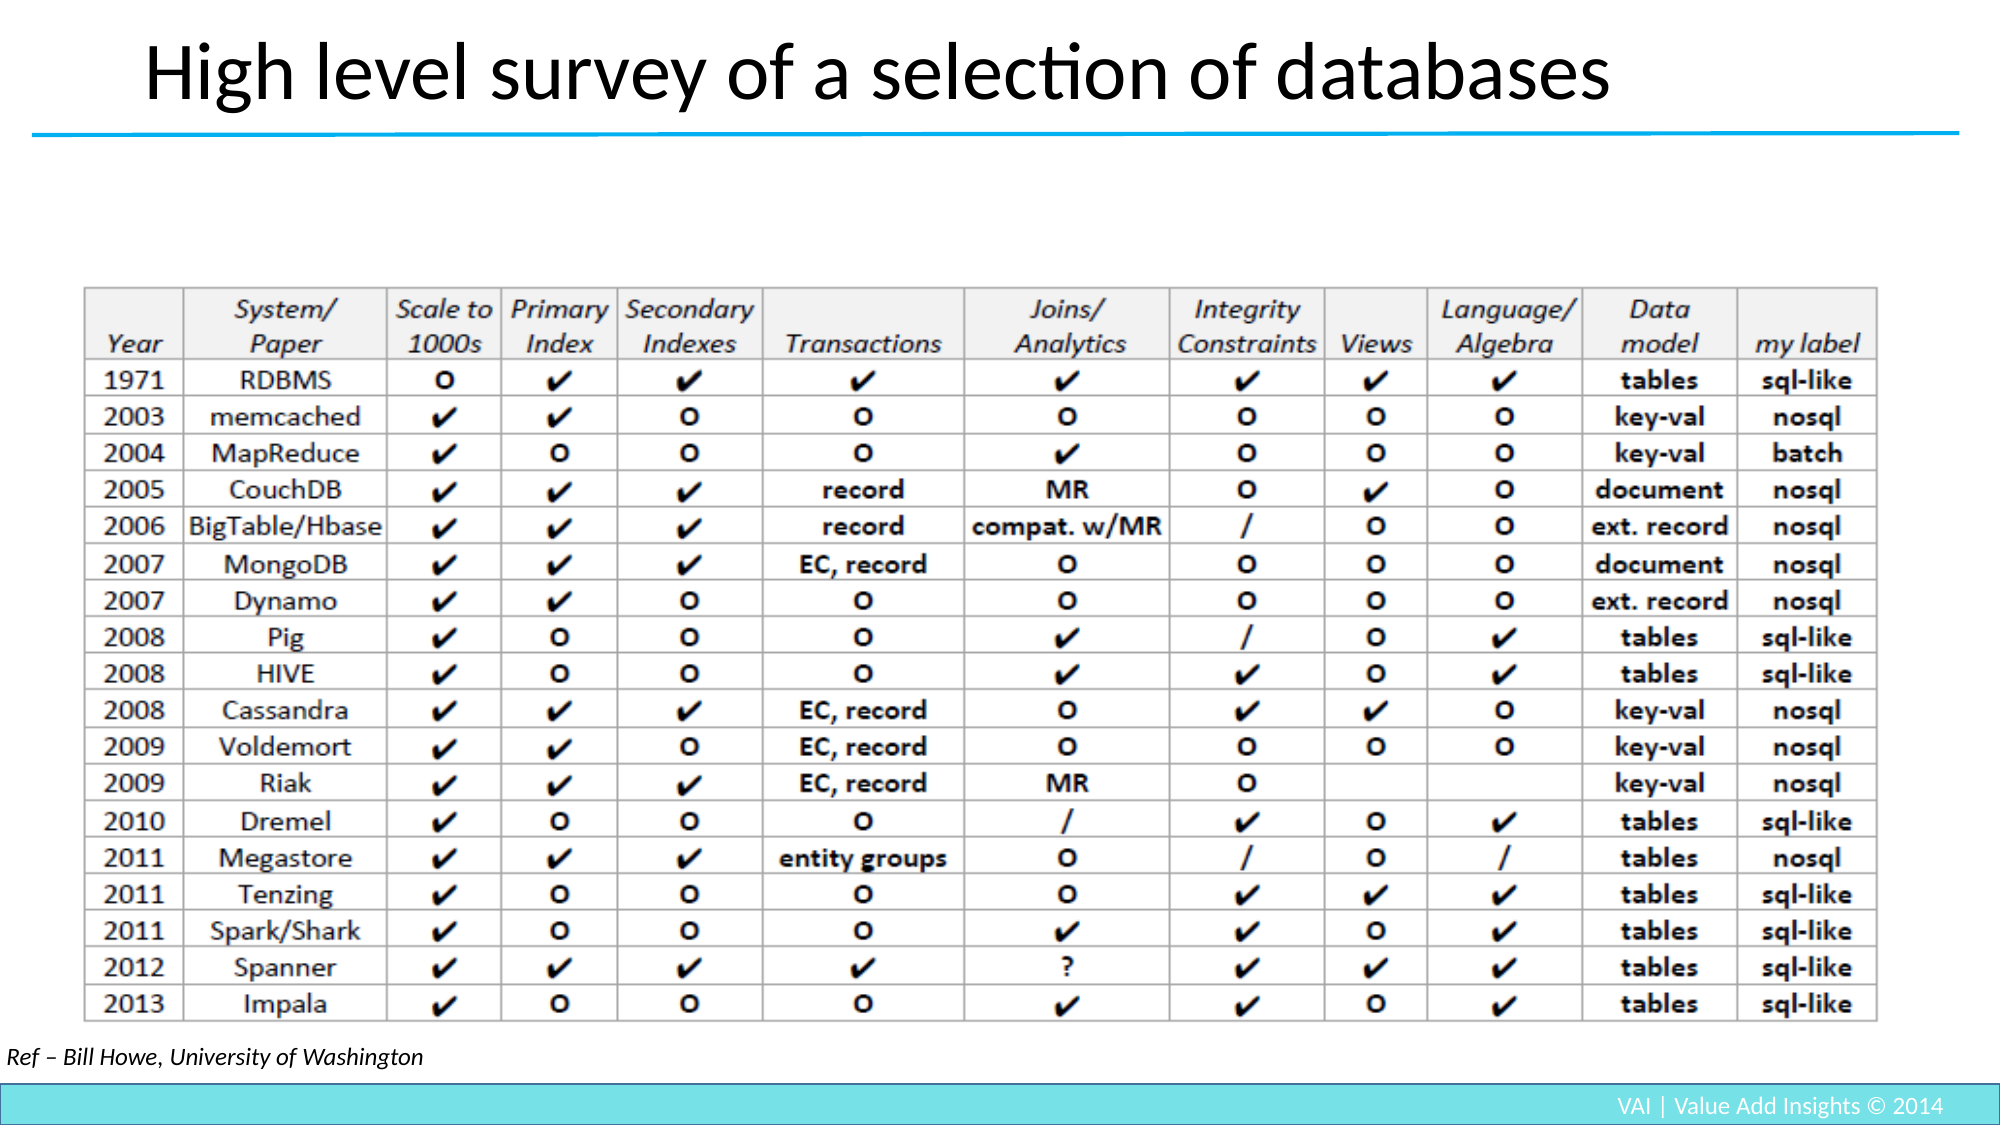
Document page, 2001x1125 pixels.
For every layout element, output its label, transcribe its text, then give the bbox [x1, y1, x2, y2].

text_box [1962, 1084, 2000, 1125]
title High level survey of a selection of databases [129, 34, 1855, 111]
text_box [0, 1084, 1602, 1125]
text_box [31, 132, 1960, 136]
picture [58, 258, 1890, 1031]
text_box Ref – Bill Howe, University of Washington [0, 1033, 444, 1079]
text_box VAI | Value Add Insights © 2014 [1602, 1081, 1962, 1125]
